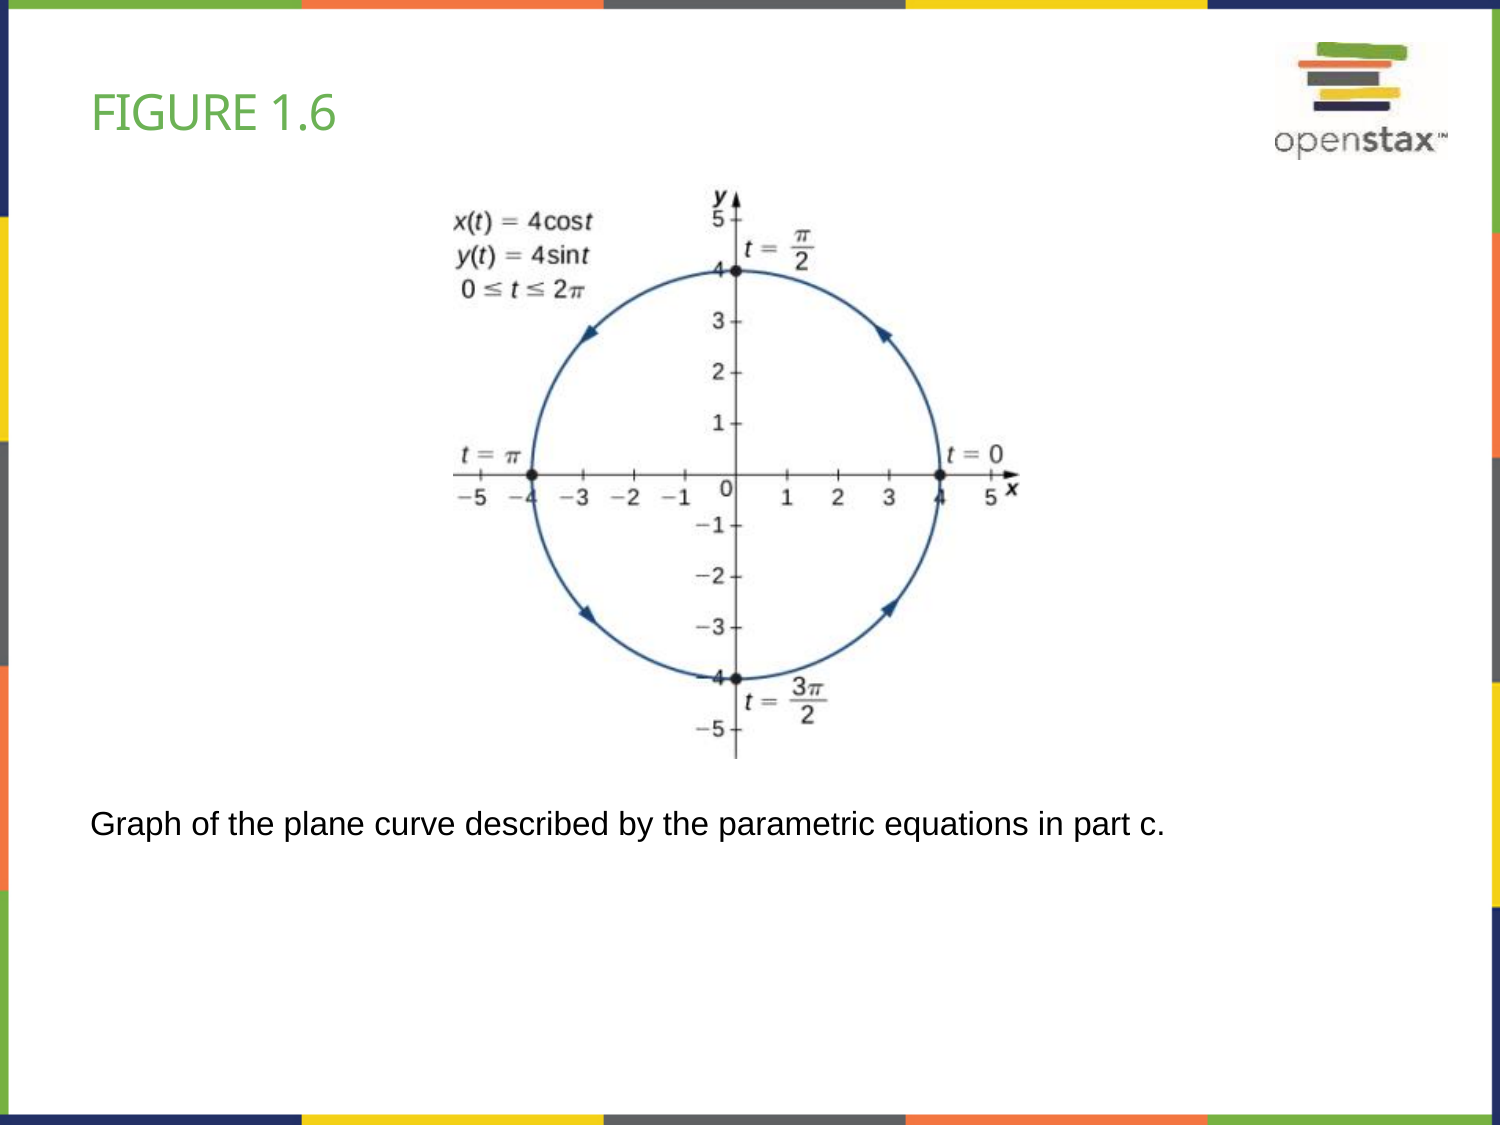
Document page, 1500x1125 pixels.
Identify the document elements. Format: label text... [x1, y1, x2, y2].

title Figure 1.6 [75, 39, 1275, 148]
list Graph of the plane curve described by the parametric equations in part c. [75, 794, 1398, 986]
picture [0, 0, 1500, 1125]
